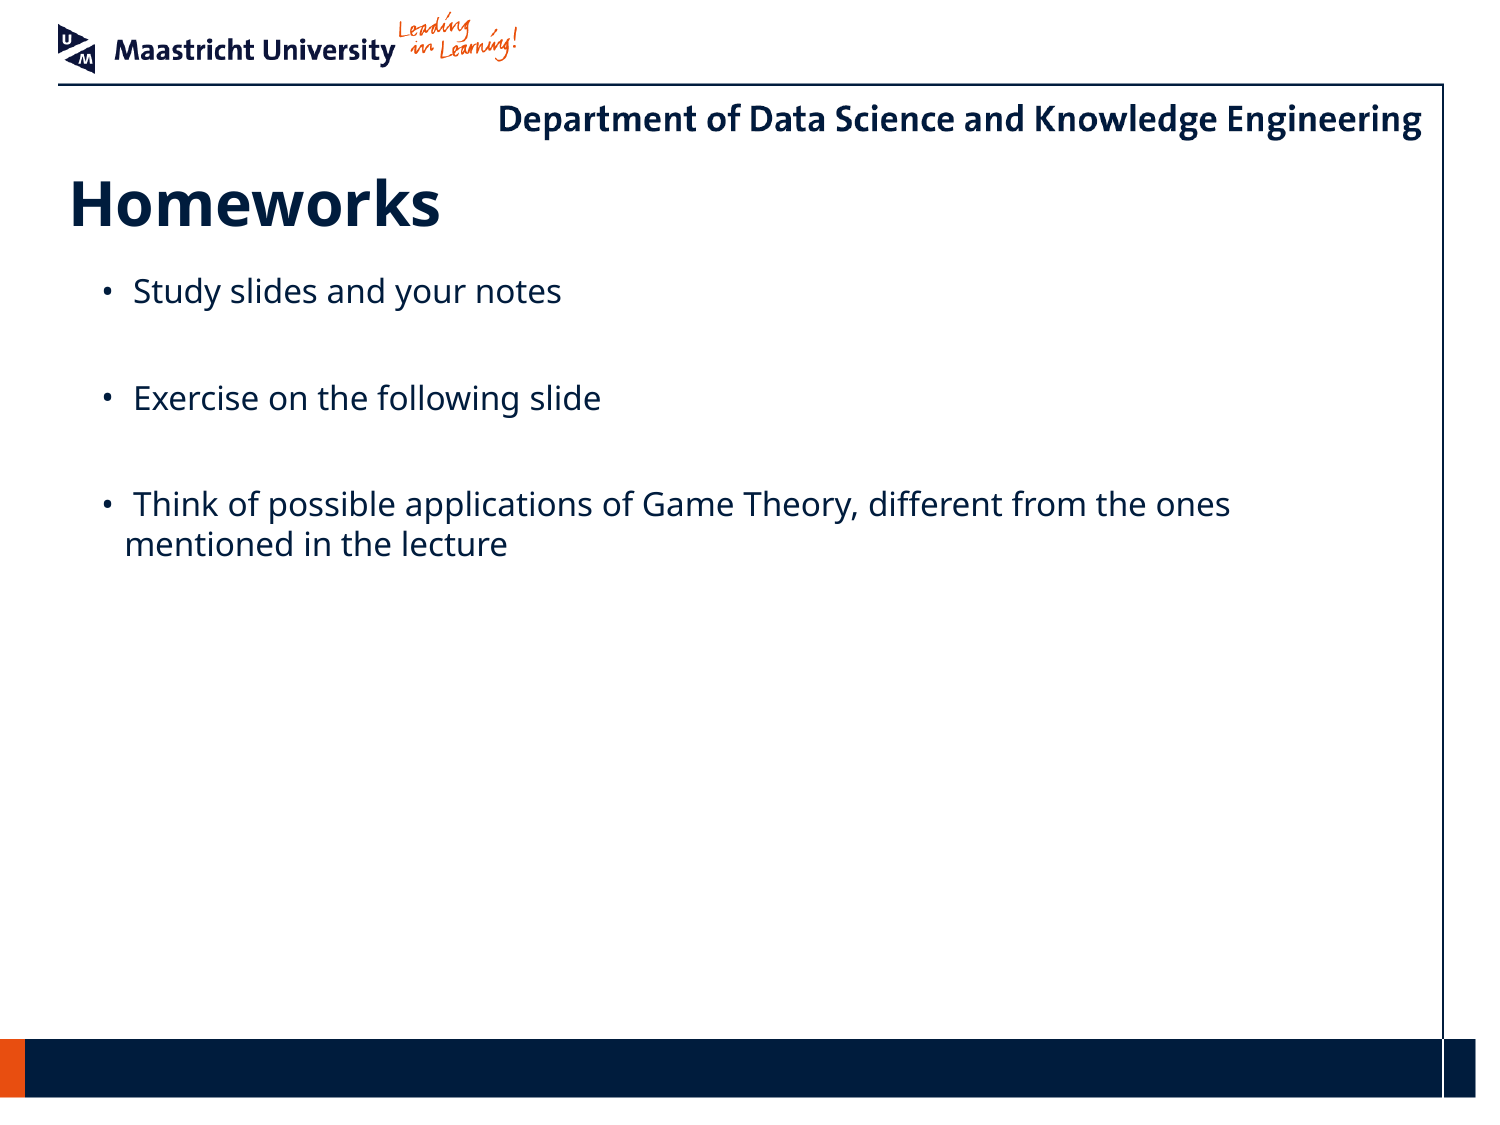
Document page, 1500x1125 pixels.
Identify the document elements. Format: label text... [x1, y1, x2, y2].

picture [0, 0, 1500, 1125]
list Study slides and your notes Exercise on the following slide Think of possible applications of Game Theory, different from the ones mentioned in the lecture [53, 255, 1421, 931]
title Homeworks [53, 148, 1421, 255]
